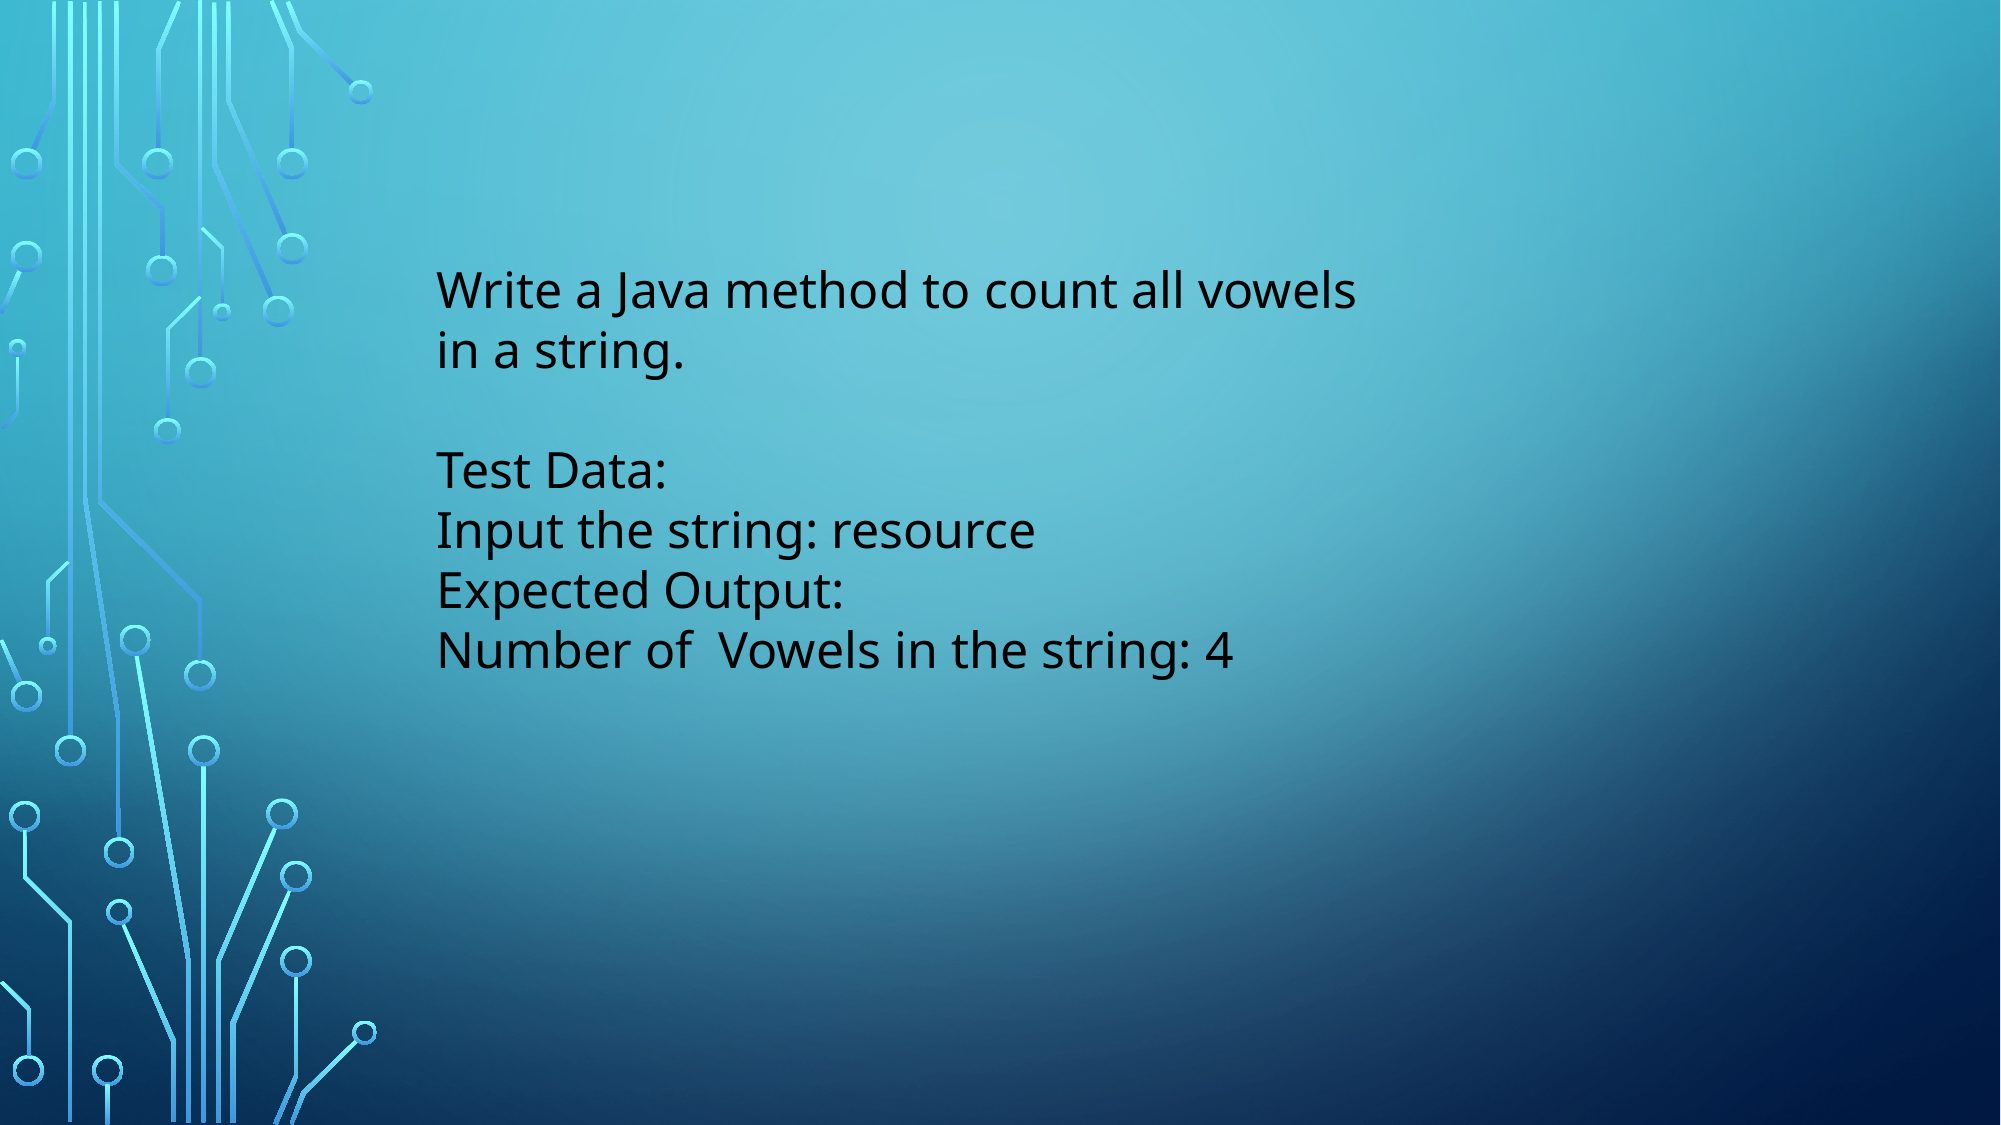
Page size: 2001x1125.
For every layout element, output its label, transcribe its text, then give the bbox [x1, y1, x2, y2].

text_box Write a Java method to count all vowels in a string. Test Data: Input the string: resource Expected Output: Number of Vowels in the string: 4 [422, 251, 1423, 687]
